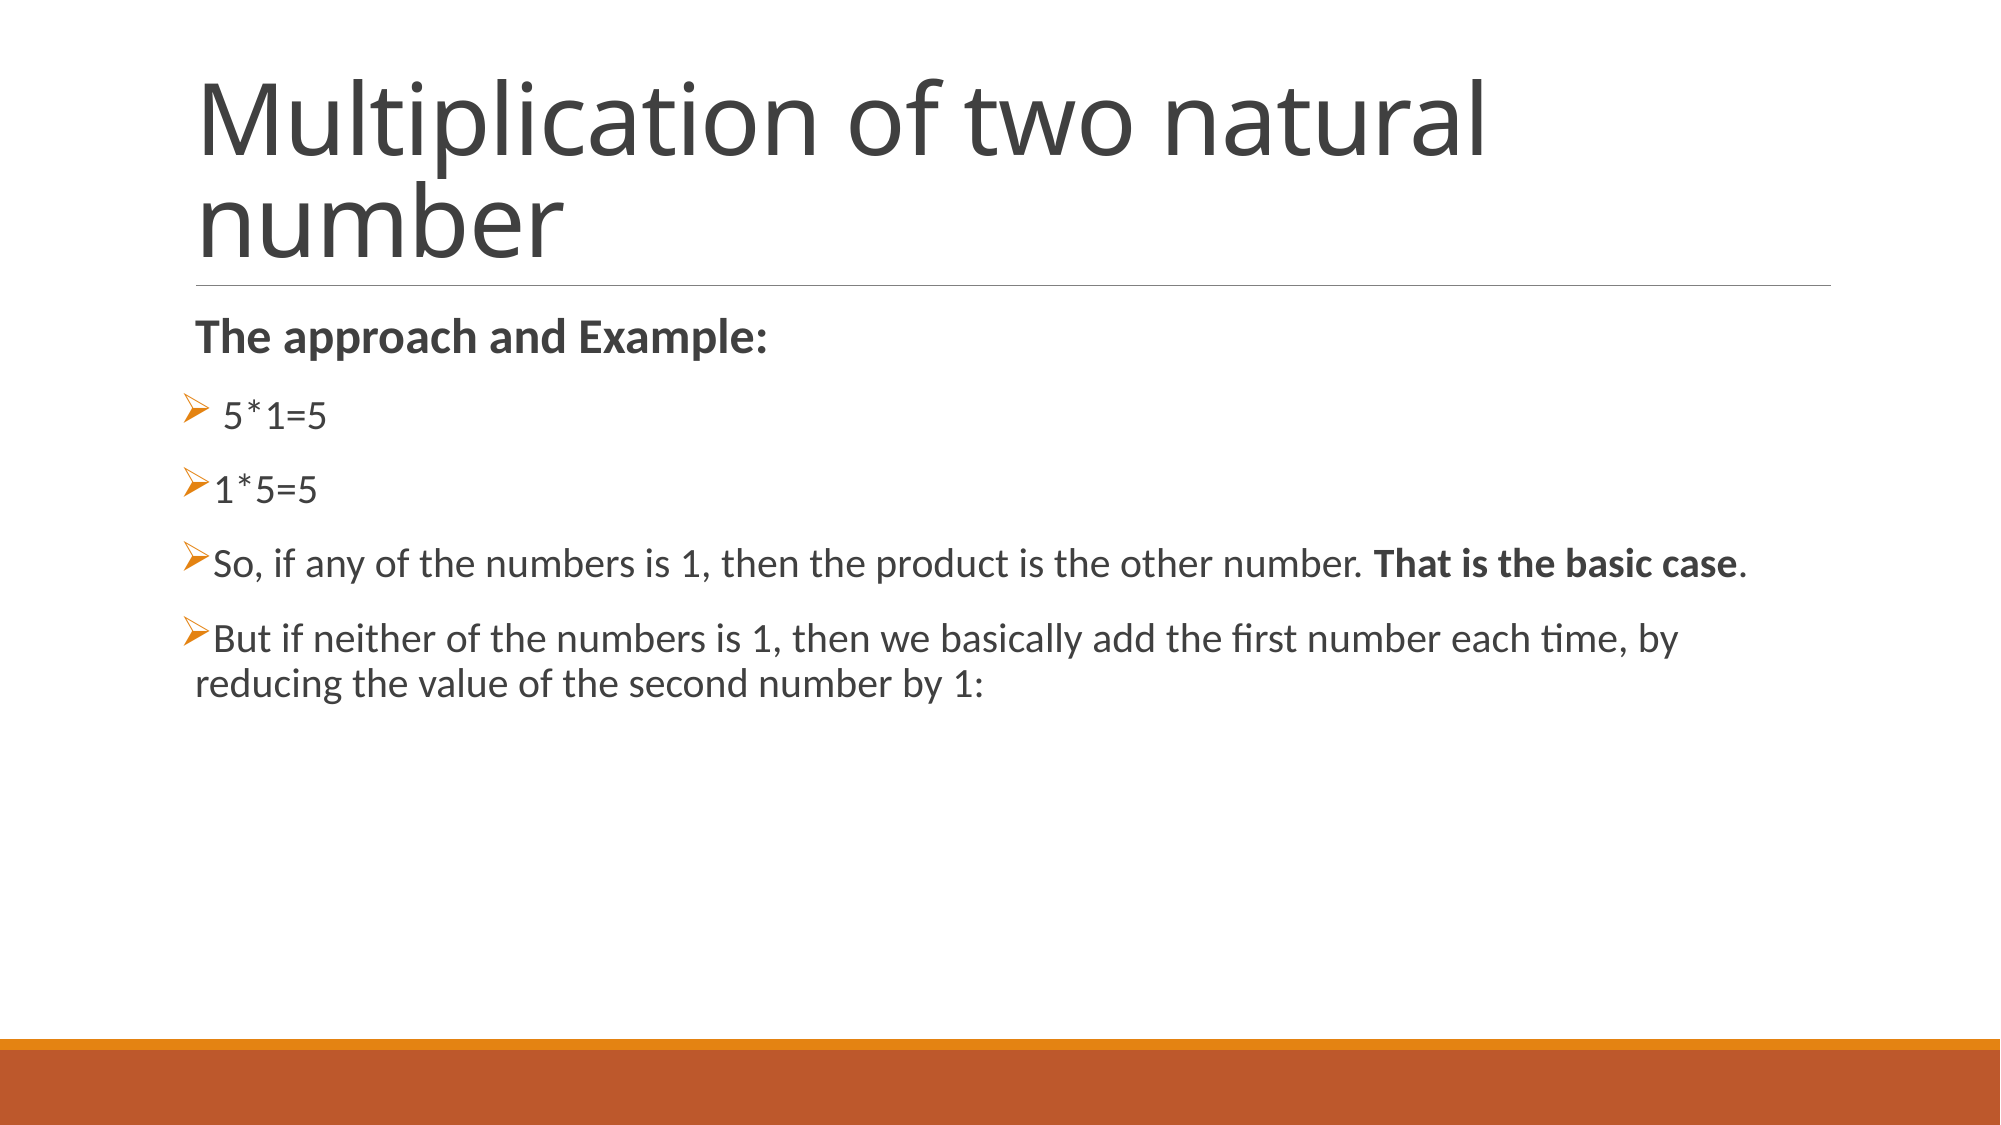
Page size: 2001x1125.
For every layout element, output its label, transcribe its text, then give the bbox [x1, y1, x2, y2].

list The approach and Example: 5*1=5 1*5=5 So, if any of the numbers is 1, then the product is the other number. That is the basic case. But if neither of the numbers is 1, then we basically add the first number each time, by reducing the value of the second number by 1: [180, 302, 1830, 1015]
title Multiplication of two natural number [180, 47, 1830, 285]
